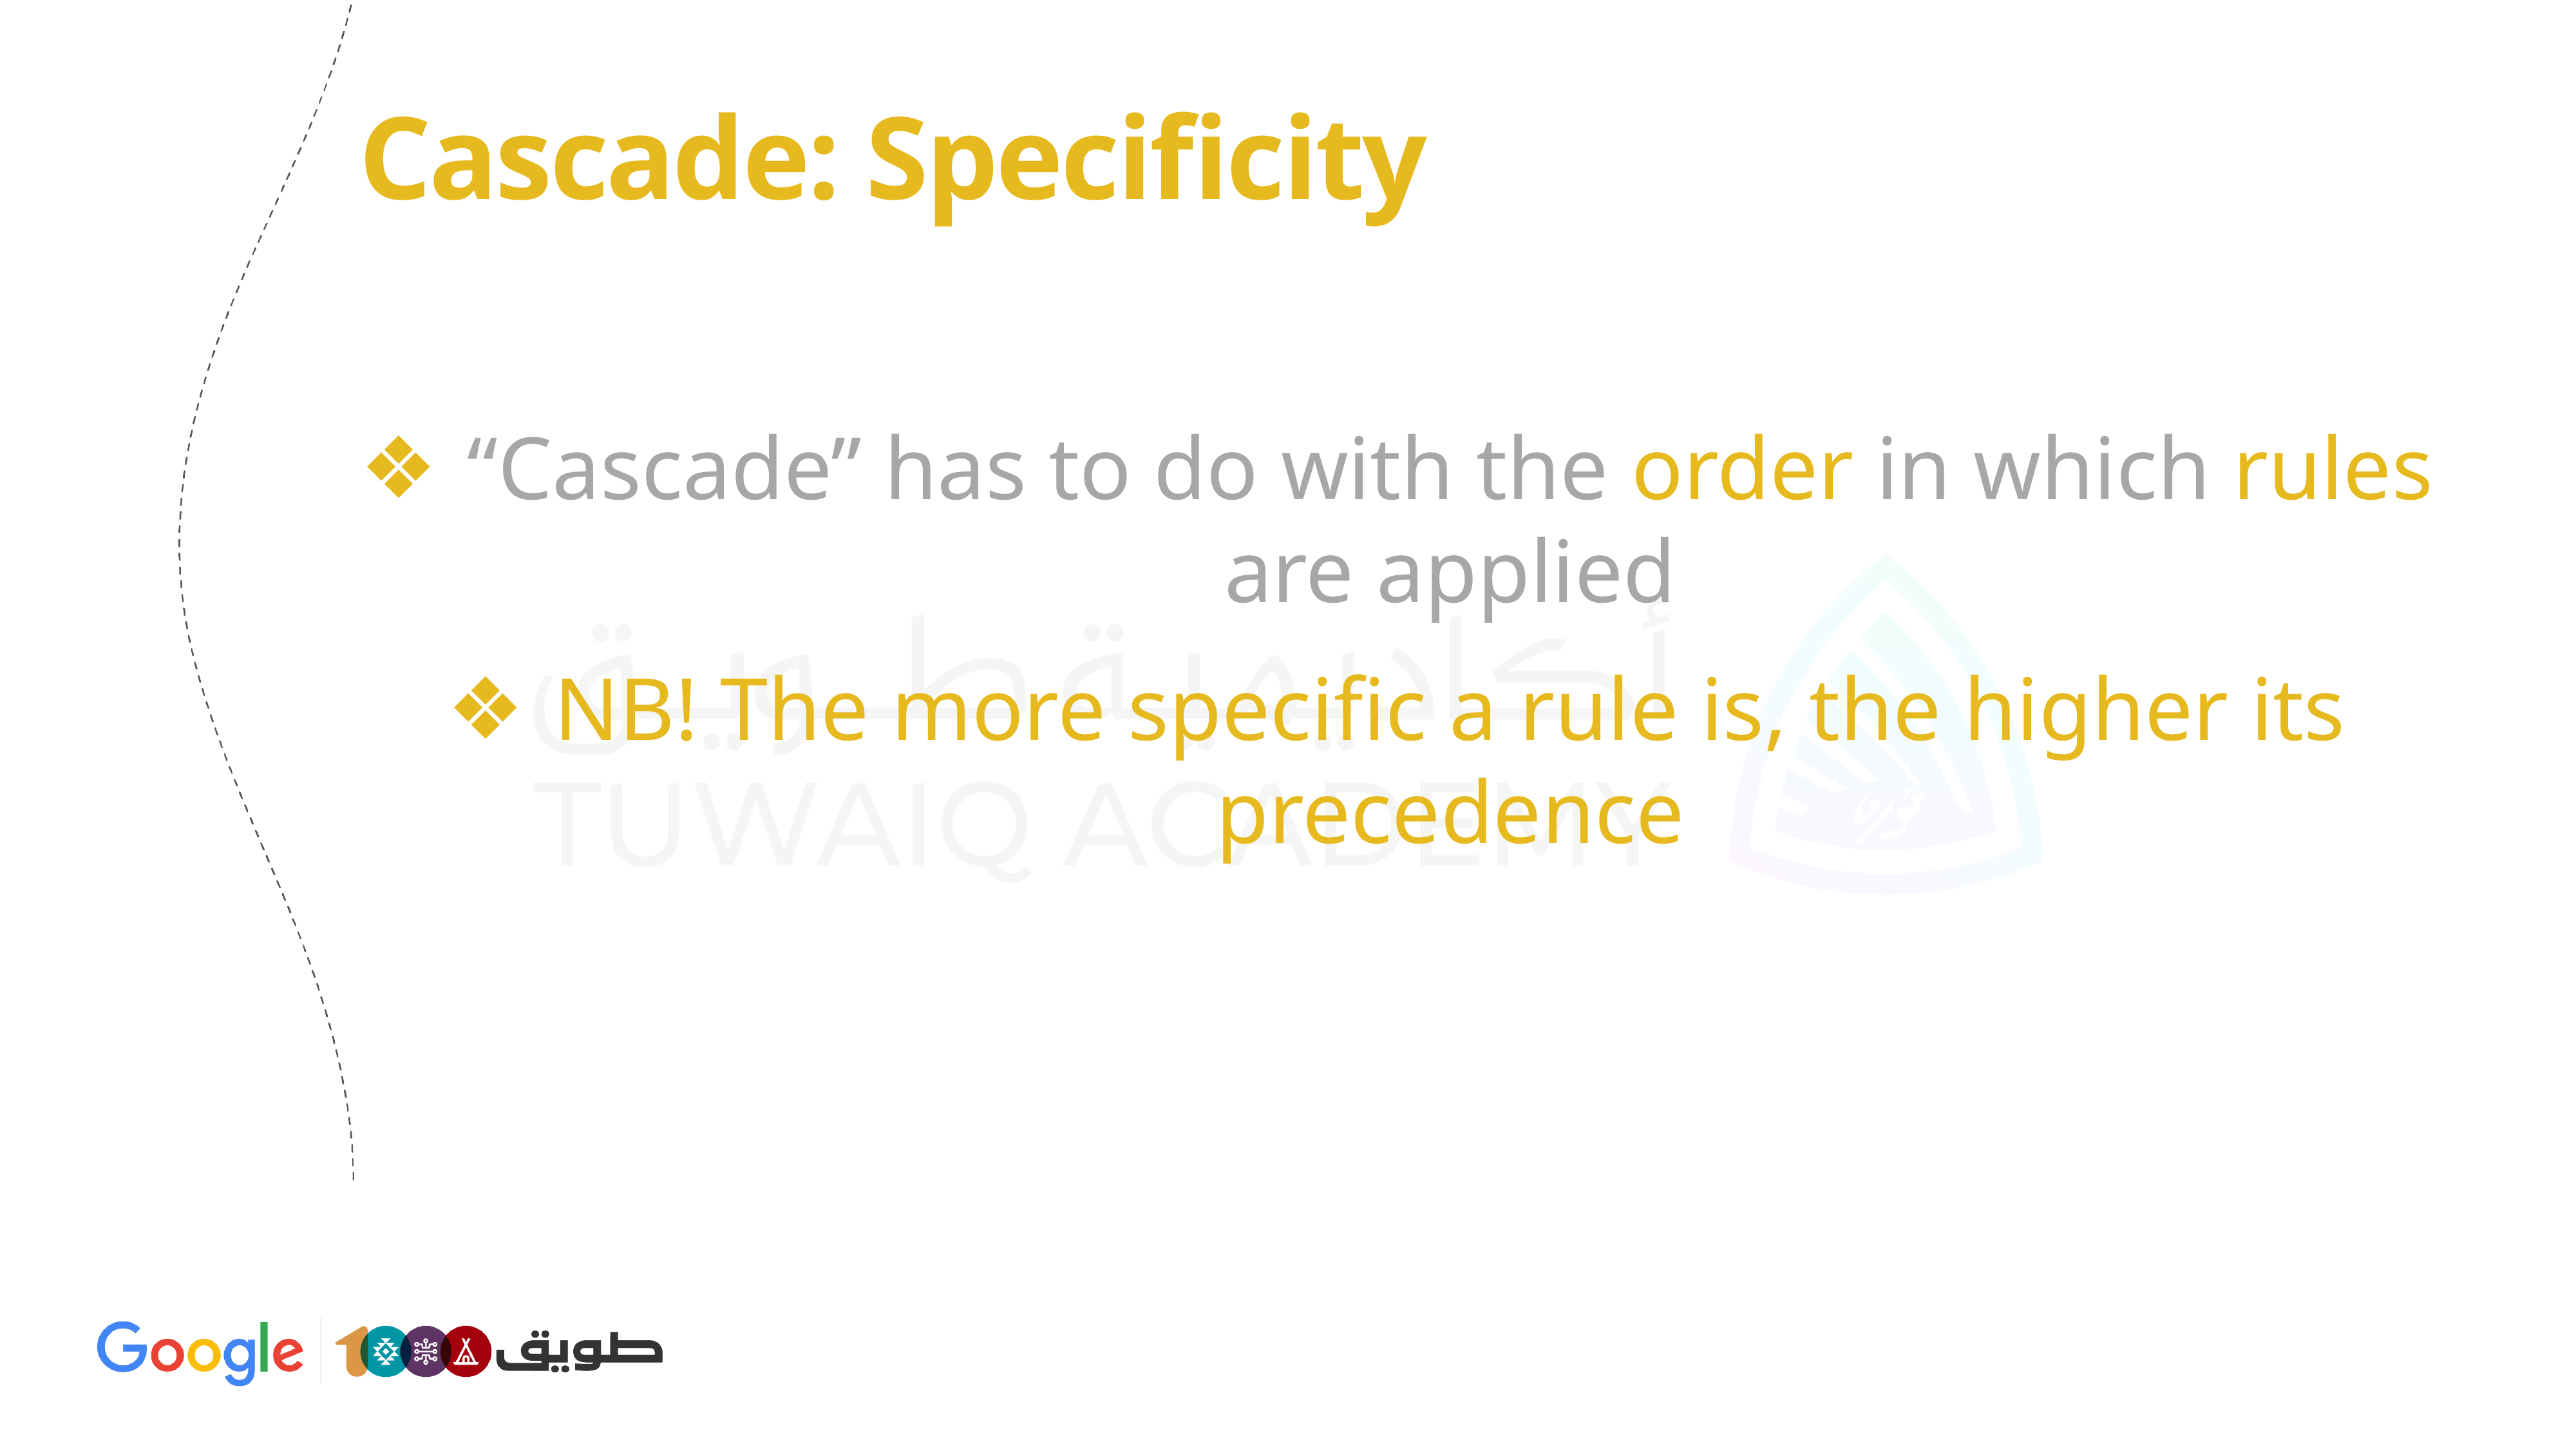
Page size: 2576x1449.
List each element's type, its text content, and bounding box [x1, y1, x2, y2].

title Cascade: Specificity [353, 106, 2026, 259]
text_box “Cascade” has to do with the order in which rules are applied NB! The more specific a rule is, the higher its precedence [314, 388, 2472, 886]
picture [17, 0, 1042, 1449]
